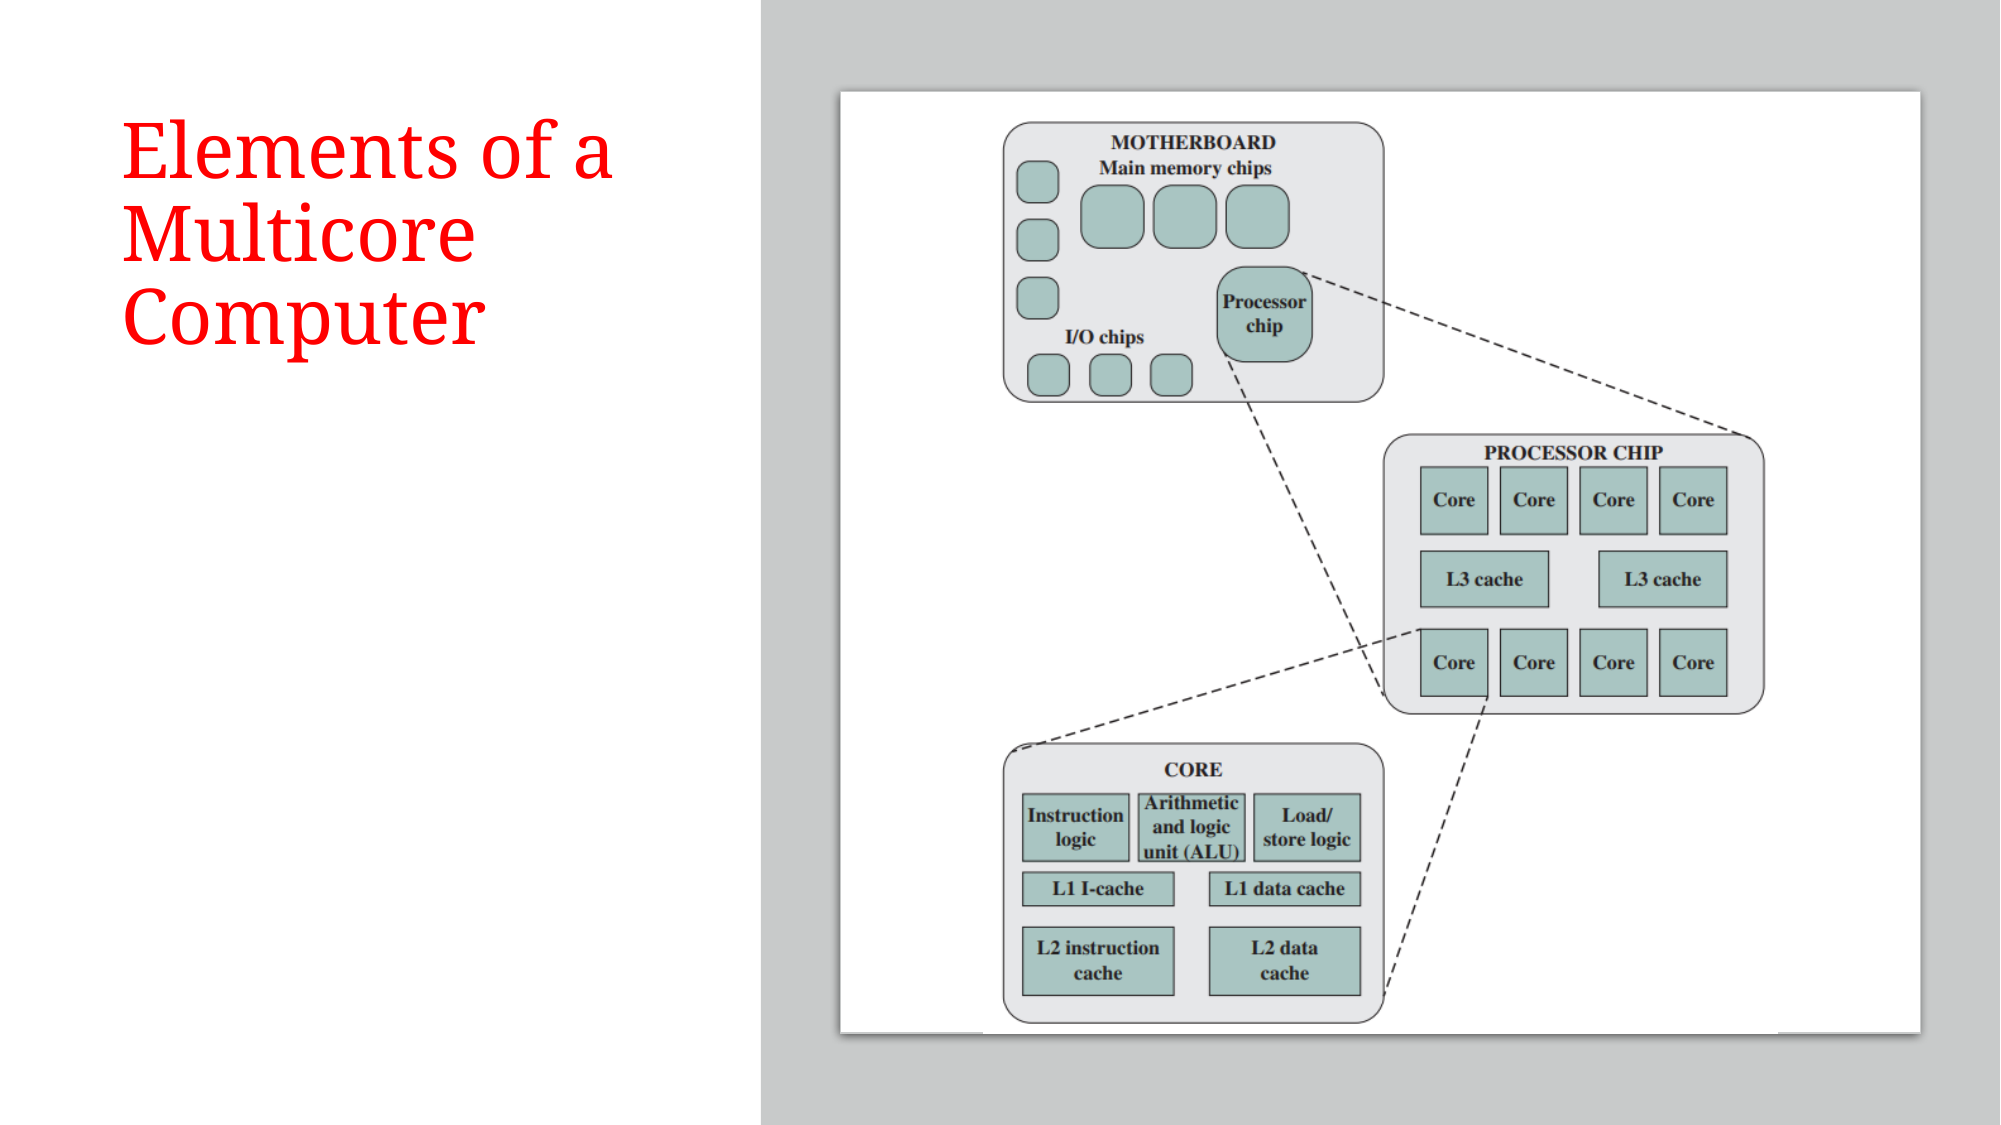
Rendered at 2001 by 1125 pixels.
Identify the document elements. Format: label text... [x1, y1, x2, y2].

text_box [760, 0, 2000, 1125]
text_box [839, 90, 1922, 1034]
title Elements of a Multicore Computer [106, 103, 682, 370]
picture [983, 95, 1778, 1034]
